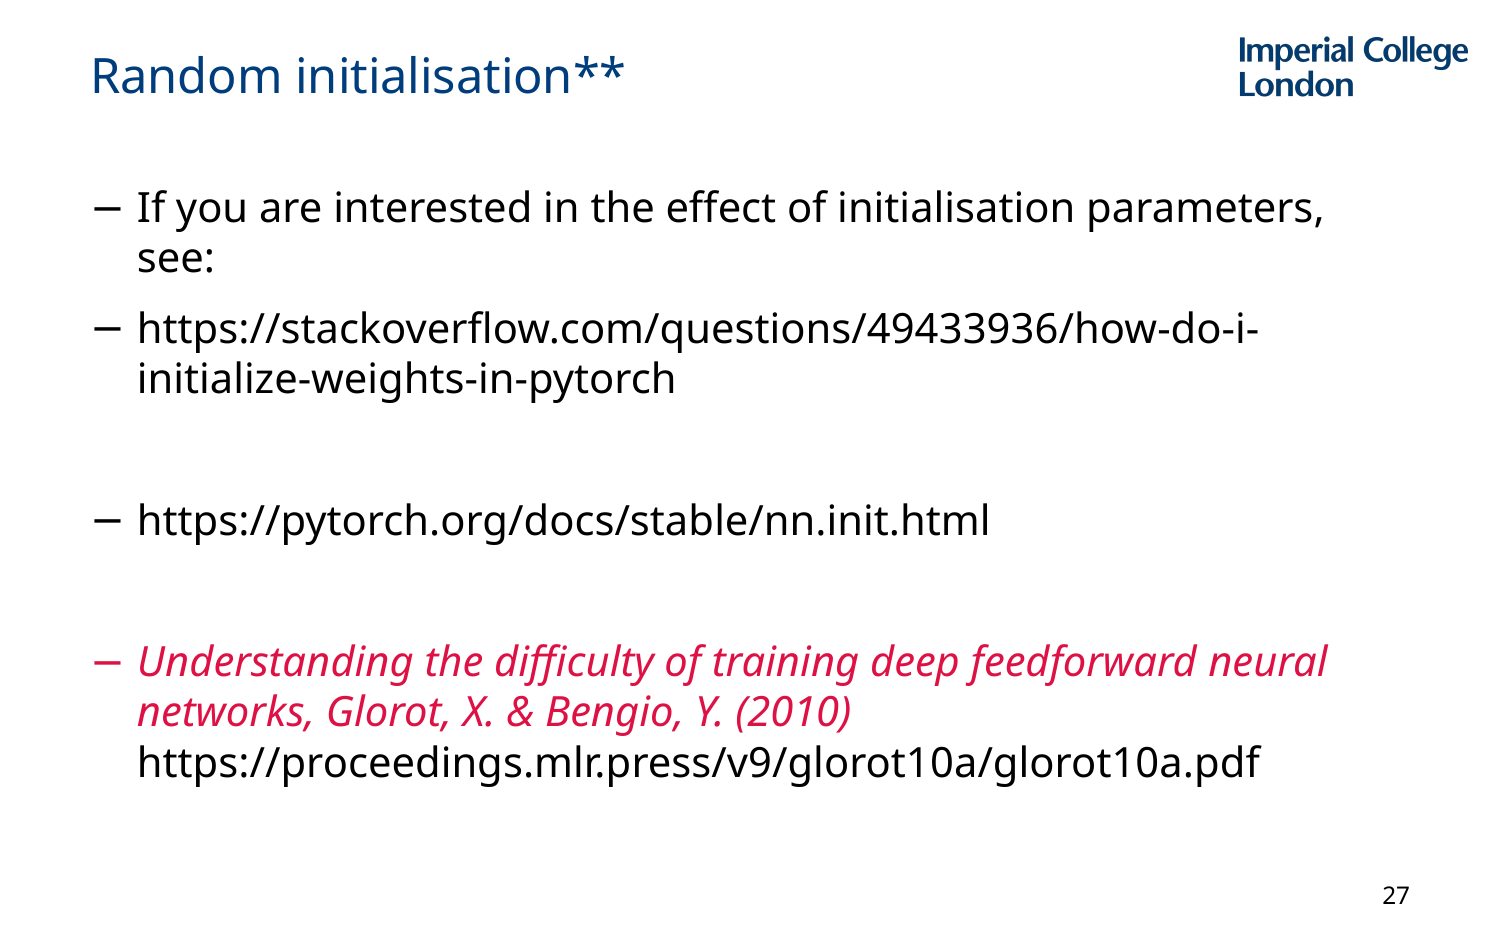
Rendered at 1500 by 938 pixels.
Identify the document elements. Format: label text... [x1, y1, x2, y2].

list If you are interested in the effect of initialisation parameters, see: https://stackoverflow.com/questions/49433936/how-do-i-initialize-weights-in-pytorch https://pytorch.org/docs/stable/nn.init.html Understanding the difficulty of training deep feedforward neural networks, Glorot, X. & Bengio, Y. (2010) https://proceedings.mlr.press/v9/glorot10a/glorot10a.pdf [75, 173, 1425, 853]
title Random initialisation** [75, 0, 1425, 153]
picture [1425, 18, 1486, 114]
slide_number 27 [1074, 872, 1426, 920]
